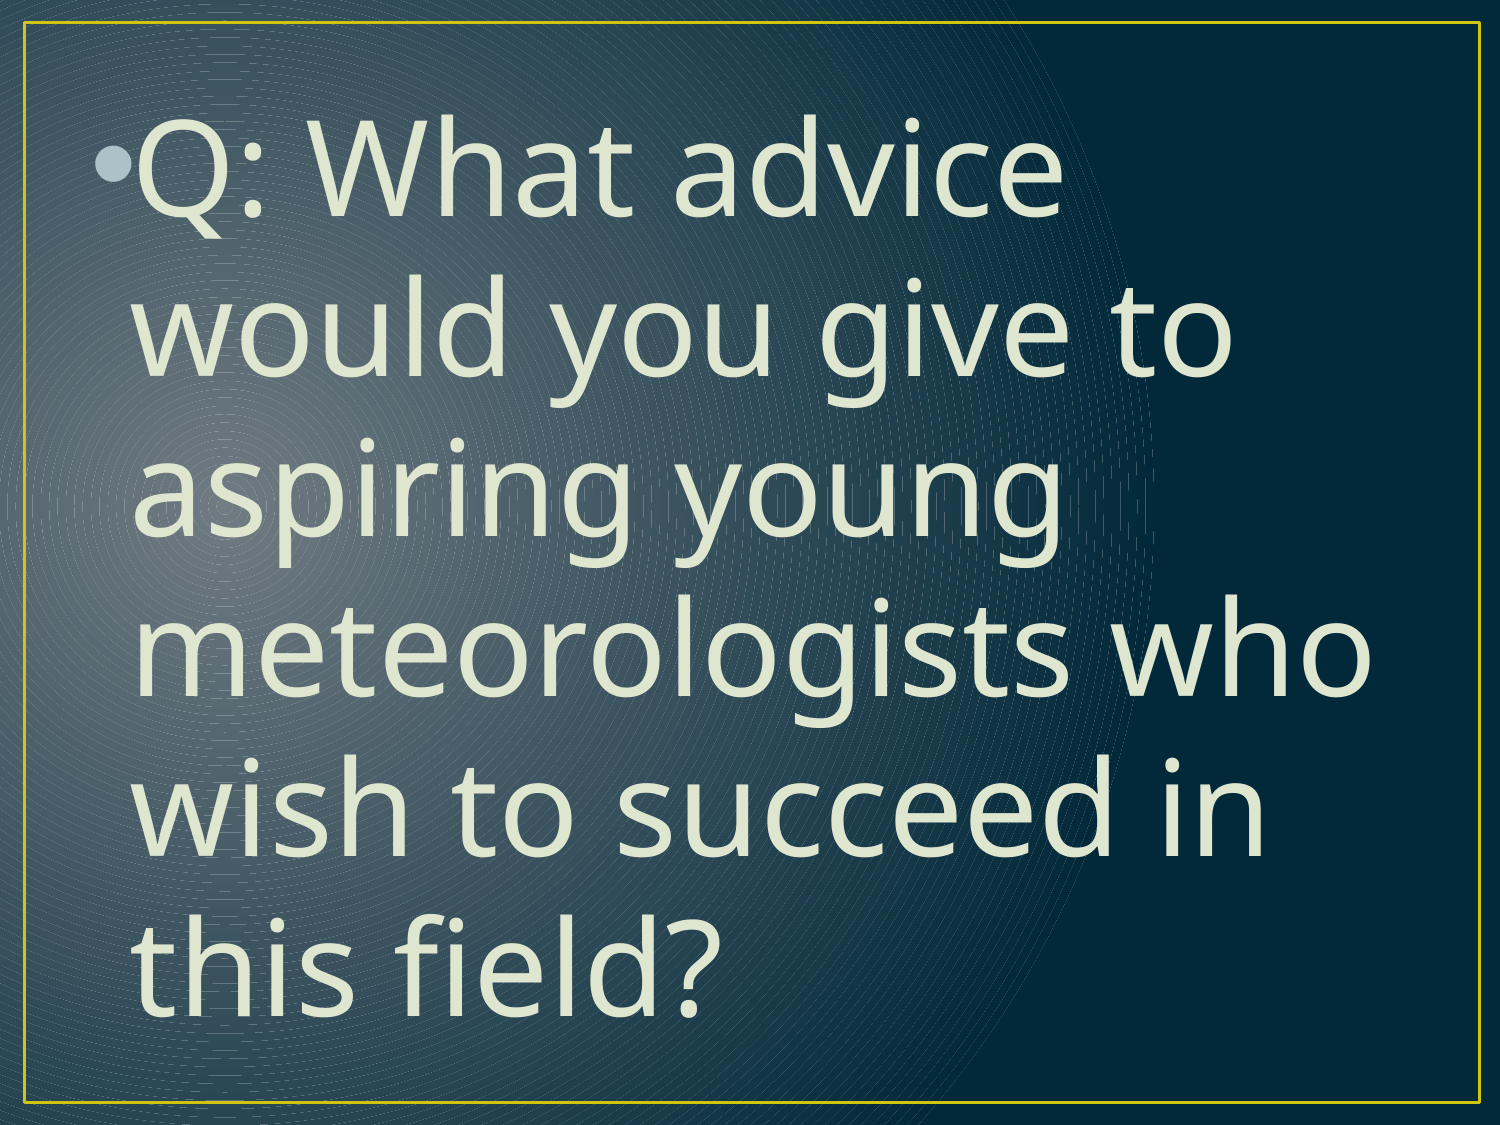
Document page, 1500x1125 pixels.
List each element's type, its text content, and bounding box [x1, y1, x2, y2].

list Q: What advice would you give to aspiring young meteorologists who wish to succeed in this field? [75, 75, 1425, 1068]
